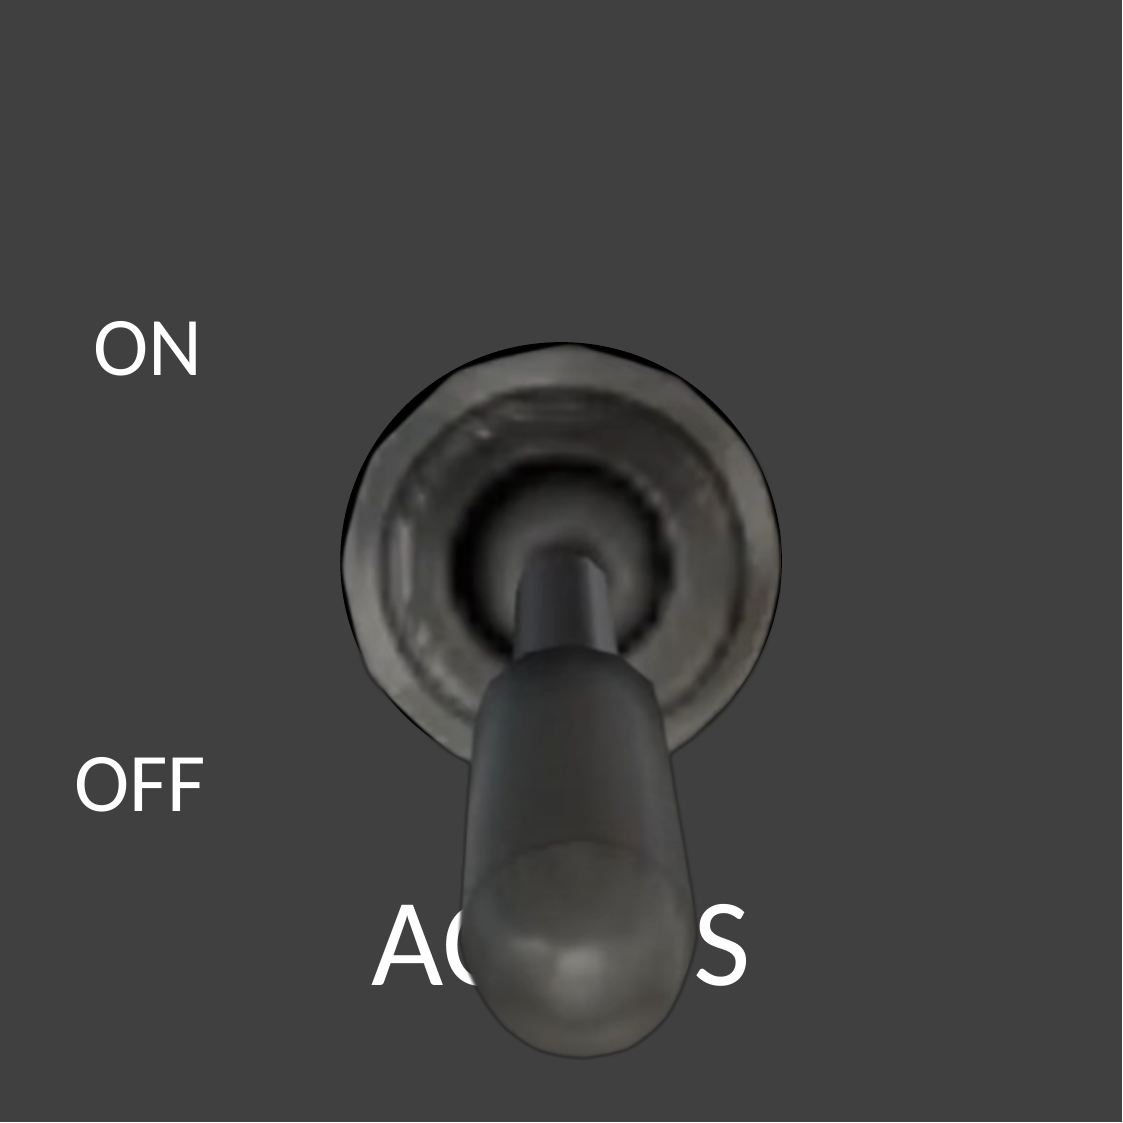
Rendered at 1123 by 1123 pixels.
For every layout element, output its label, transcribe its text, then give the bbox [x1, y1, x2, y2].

picture [341, 343, 781, 1060]
text_box OFF [59, 720, 221, 836]
text_box ON [78, 285, 218, 400]
